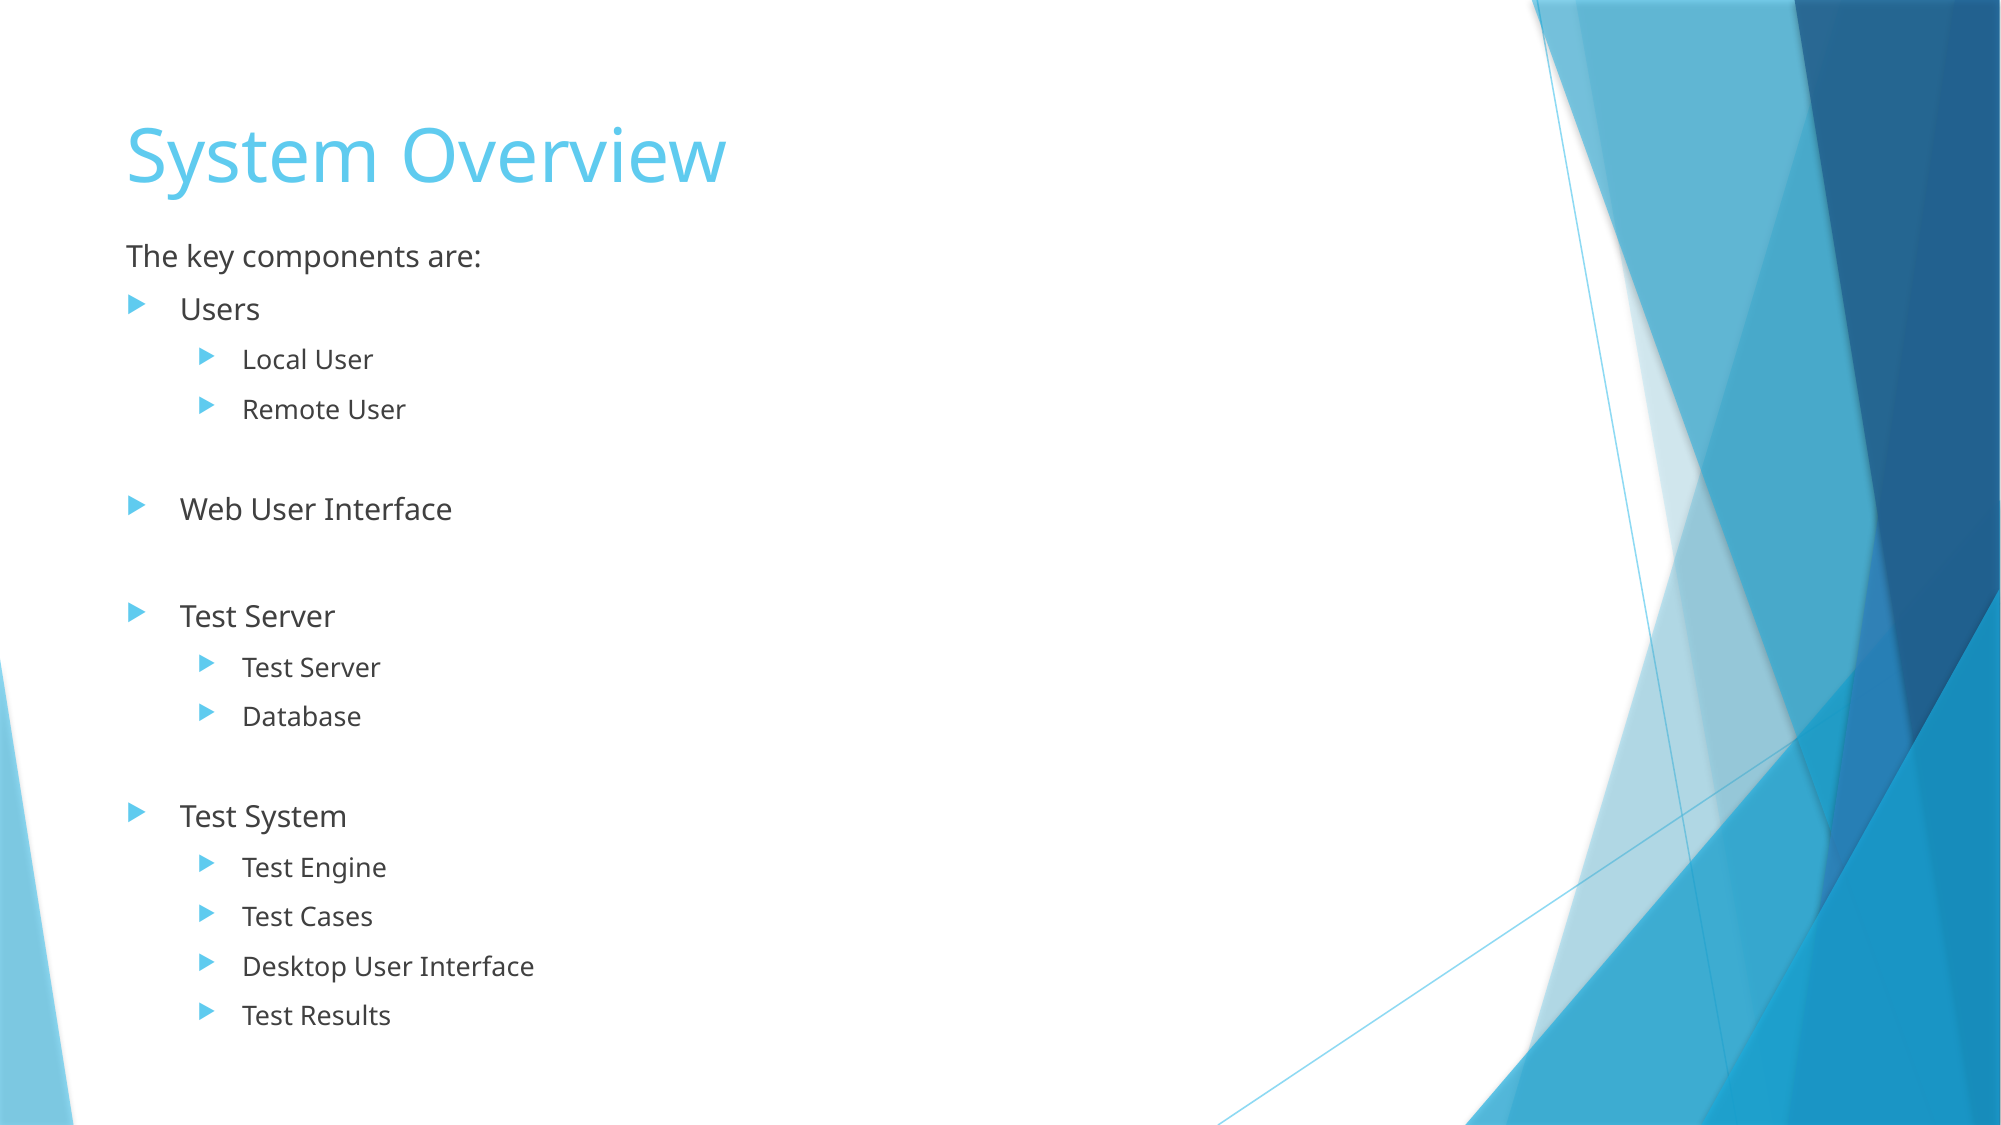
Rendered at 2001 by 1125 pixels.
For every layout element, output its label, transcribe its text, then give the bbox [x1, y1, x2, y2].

title System Overview [111, 99, 1522, 229]
list The key components are: Users Local User Remote User Web User Interface Test Server Test Server Database Test System Test Engine Test Cases Desktop User Interface Test Results [111, 229, 1522, 1041]
